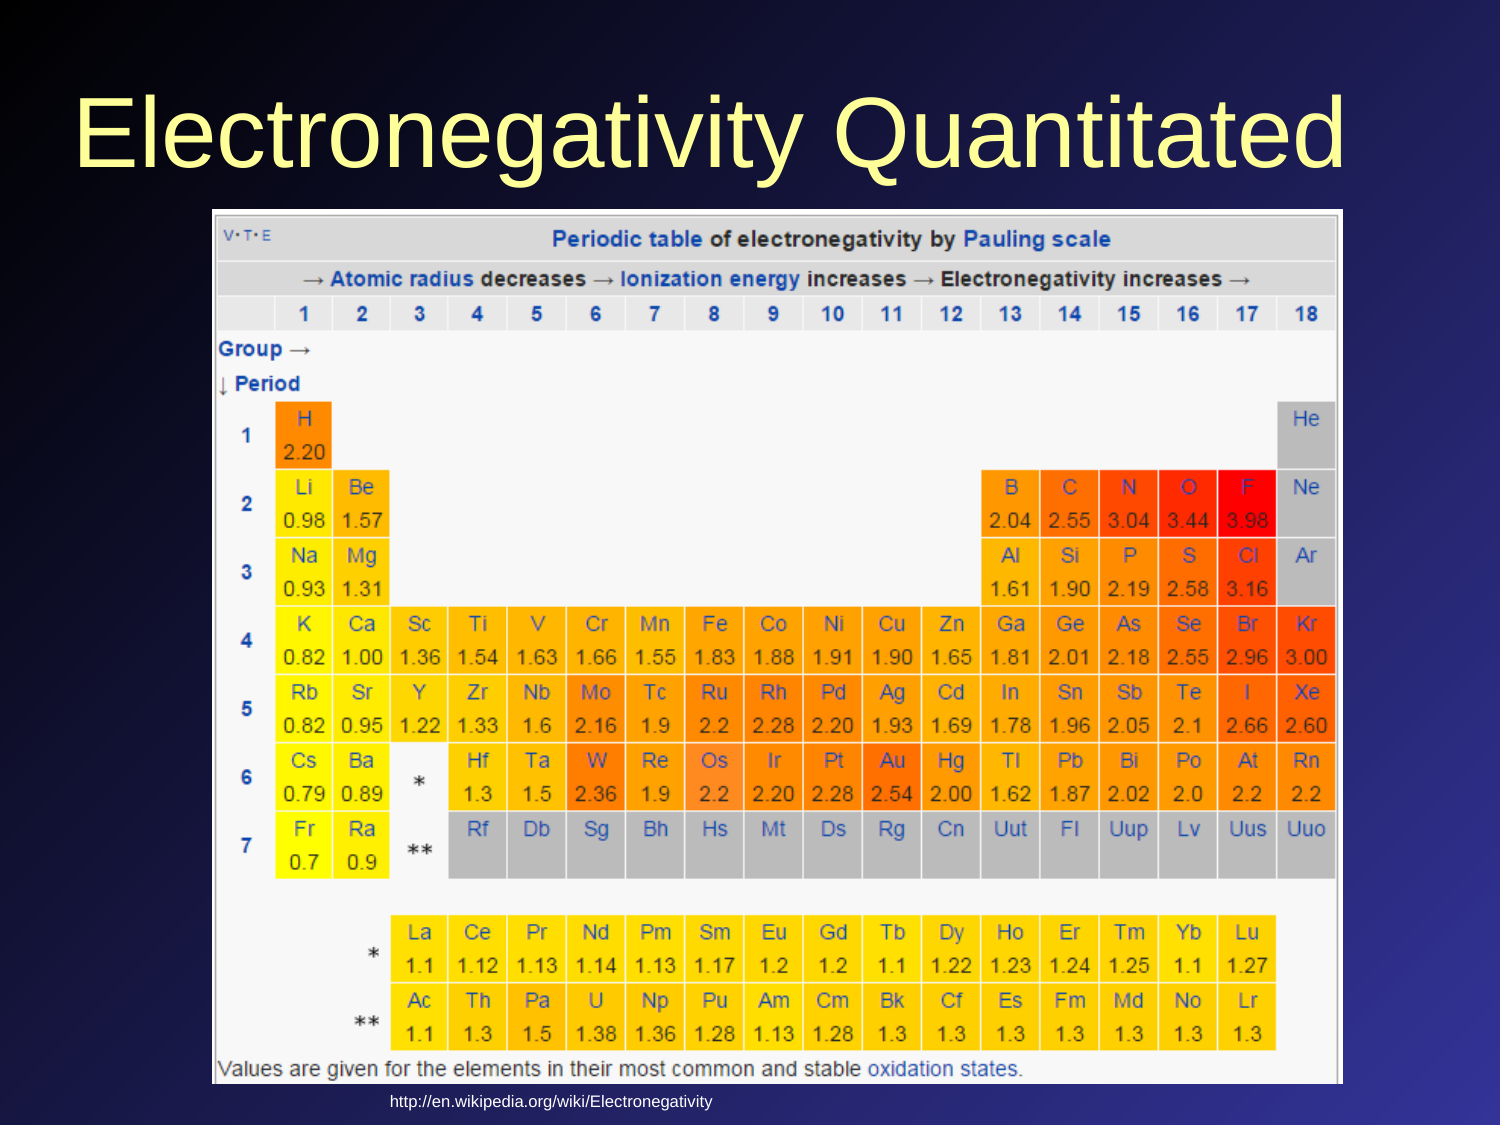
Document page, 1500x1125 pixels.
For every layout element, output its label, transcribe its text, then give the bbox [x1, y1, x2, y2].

text_box http://en.wikipedia.org/wiki/Electronegativity [374, 1093, 1125, 1118]
title Electronegativity Quantitated [57, 59, 1440, 197]
picture [211, 208, 1343, 1084]
